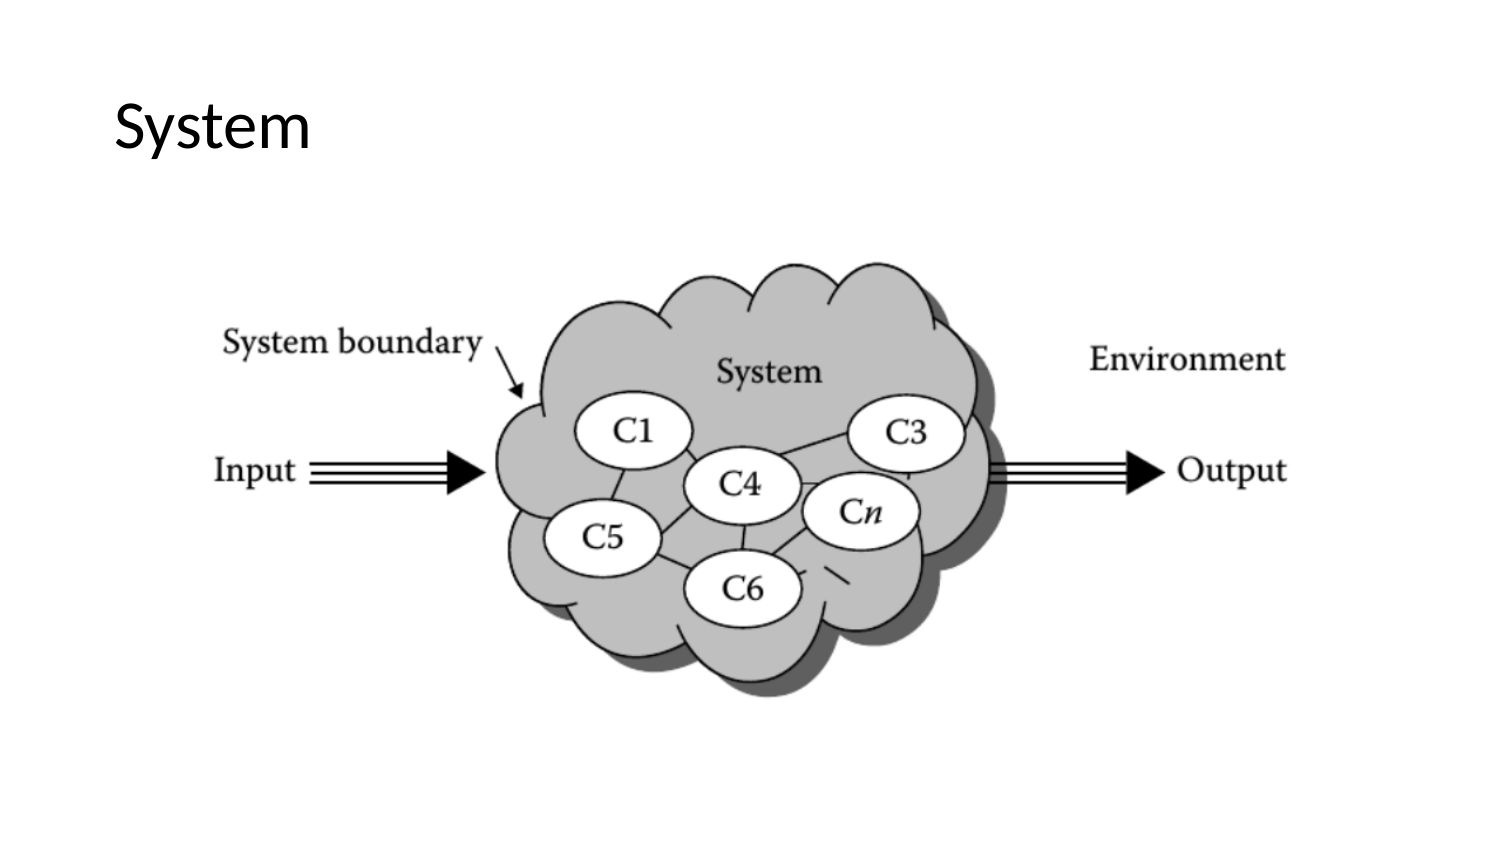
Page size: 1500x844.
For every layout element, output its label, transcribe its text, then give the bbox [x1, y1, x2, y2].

title System [103, 44, 1397, 208]
picture [200, 256, 1300, 703]
